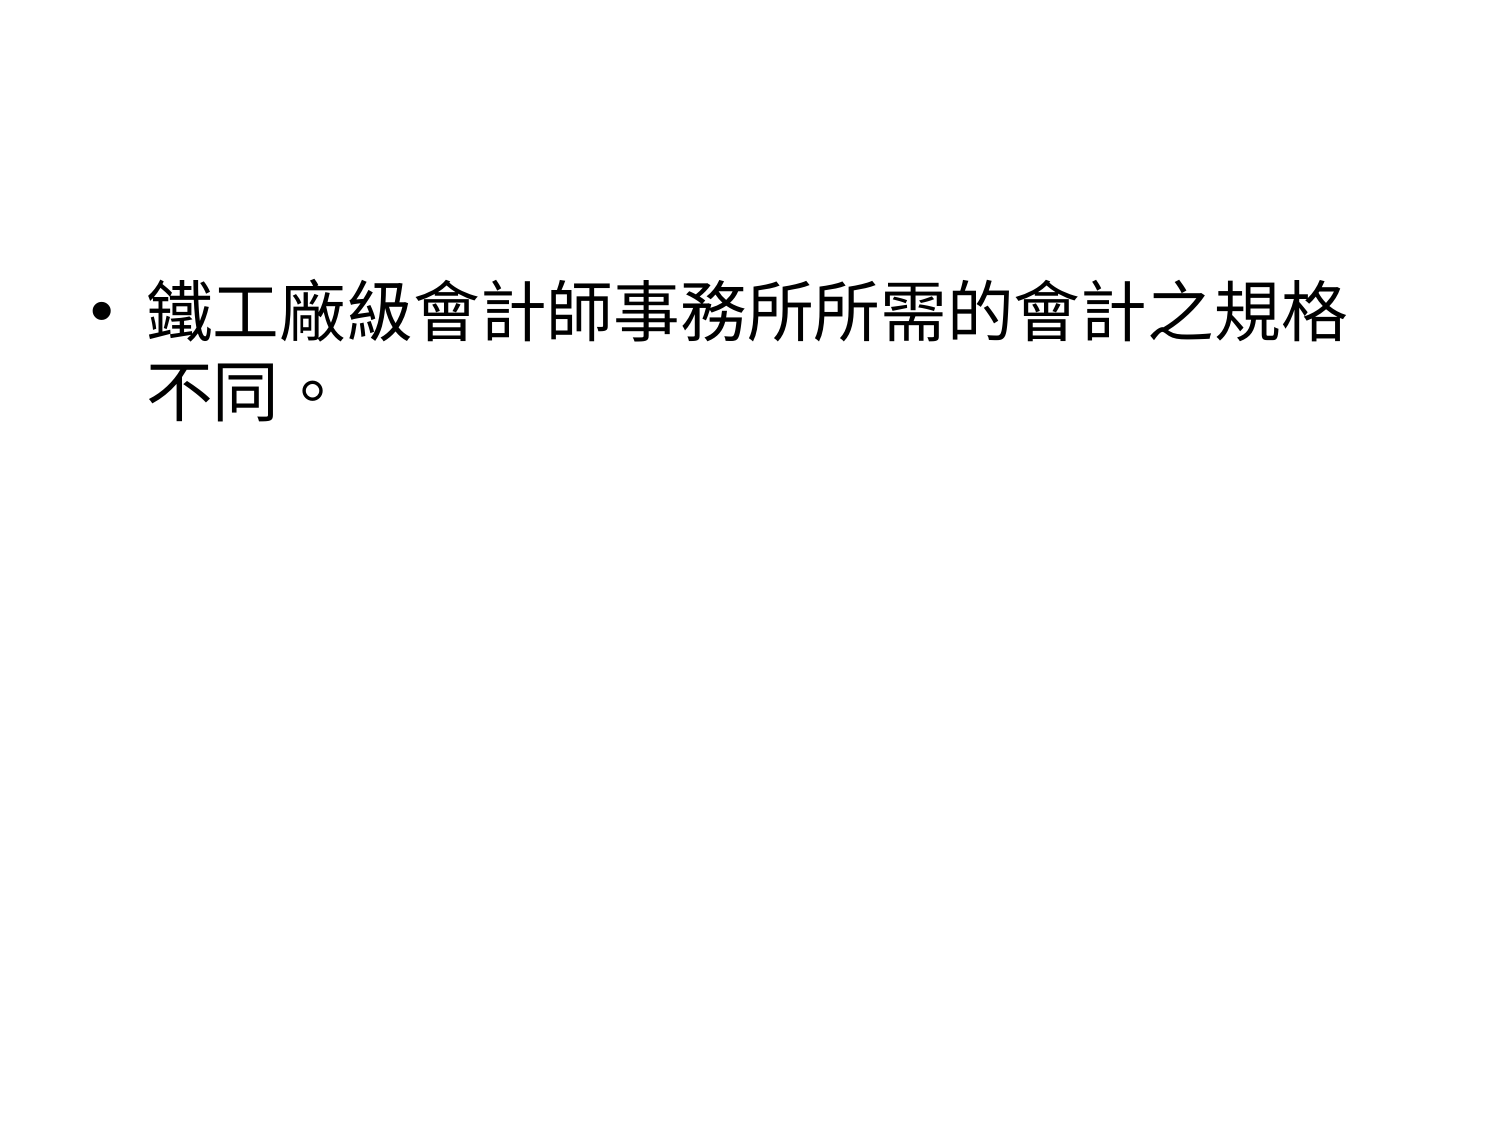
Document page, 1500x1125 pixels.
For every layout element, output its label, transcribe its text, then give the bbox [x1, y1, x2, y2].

list 鐵工廠級會計師事務所所需的會計之規格不同。 [75, 262, 1425, 1005]
